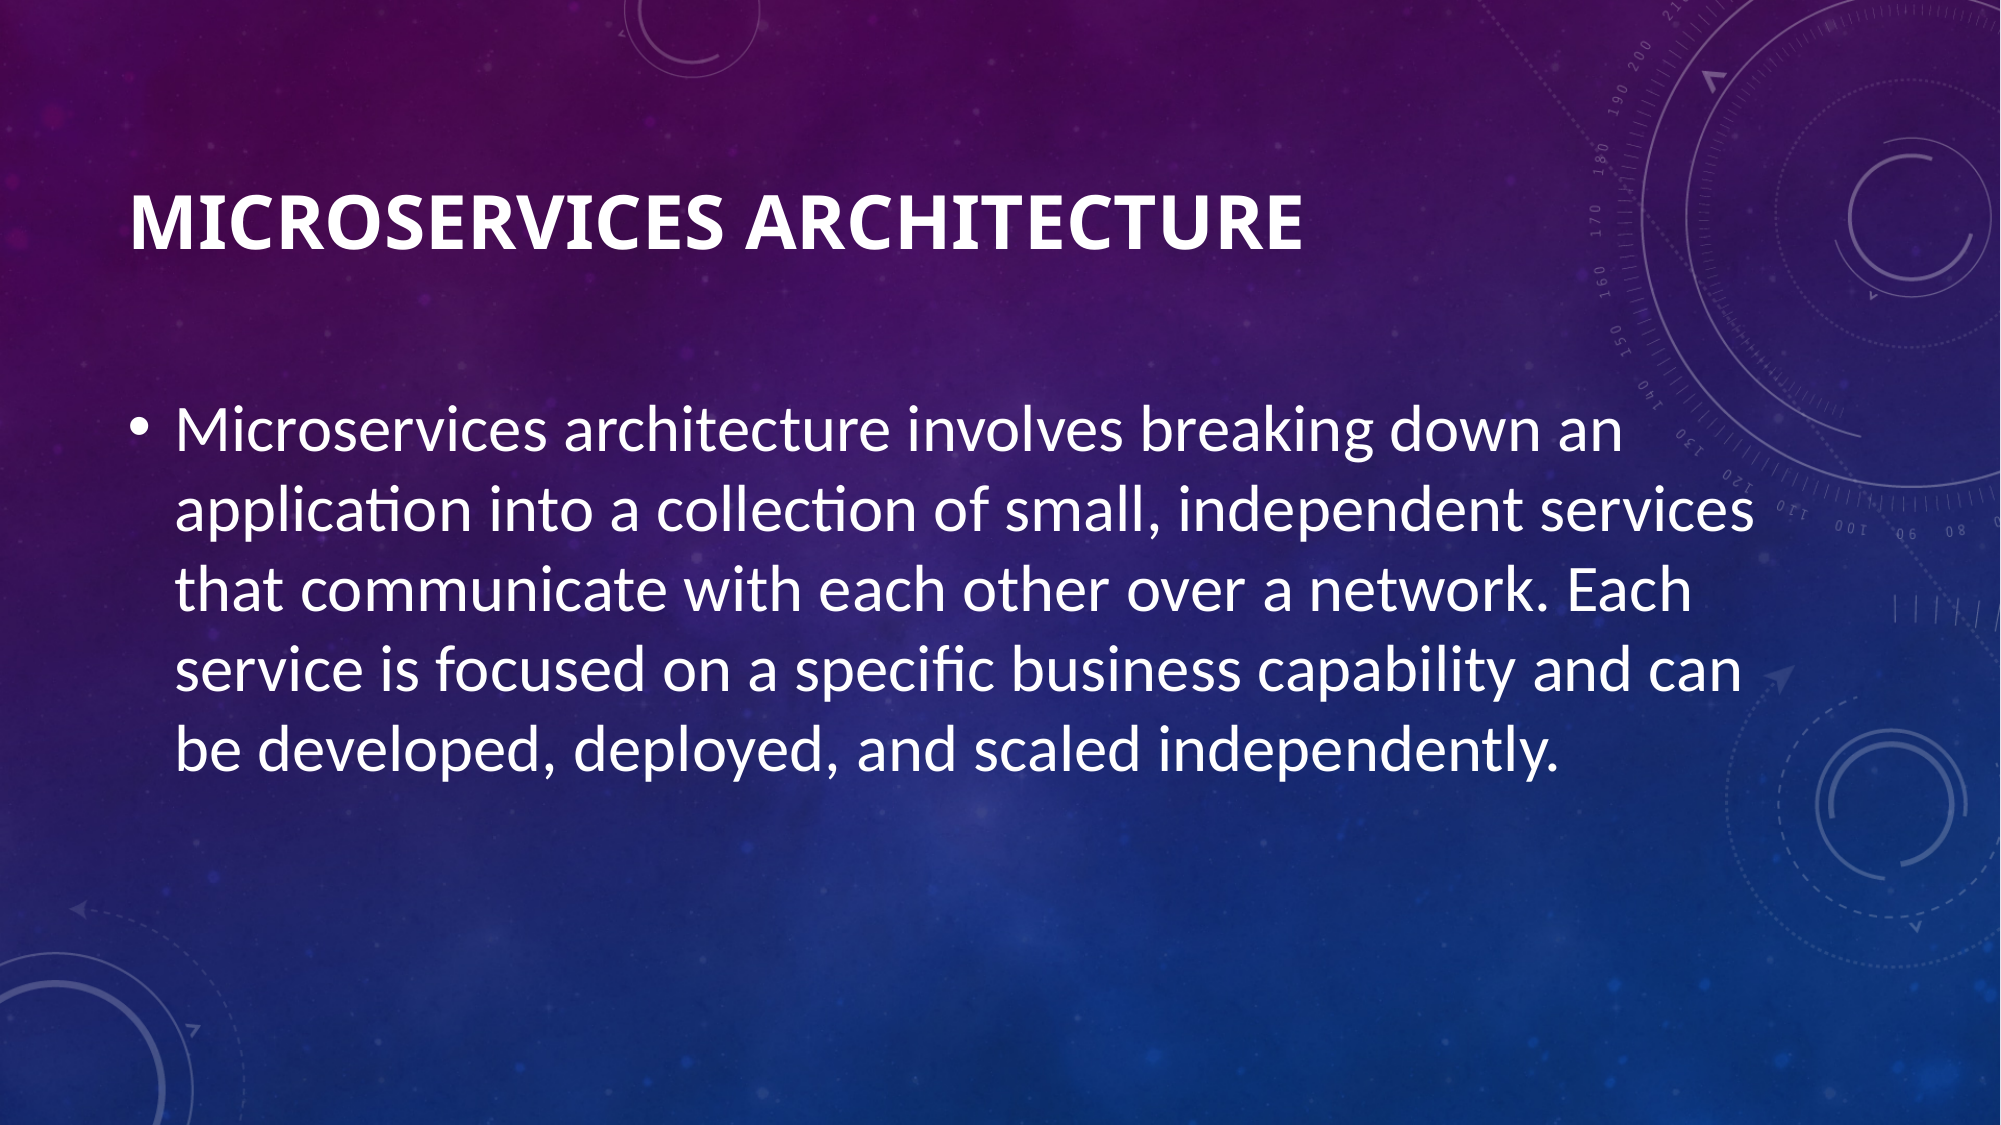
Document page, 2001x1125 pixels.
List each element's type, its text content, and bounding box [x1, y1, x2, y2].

picture [0, 0, 2001, 1125]
title MICROSERVICES ARCHITECTURE [112, 99, 1775, 339]
list Microservices architecture involves breaking down an application into a collection of small, independent services that communicate with each other over a network. Each service is focused on a specific business capability and can be developed, deployed, and scaled independently. [112, 351, 1775, 950]
